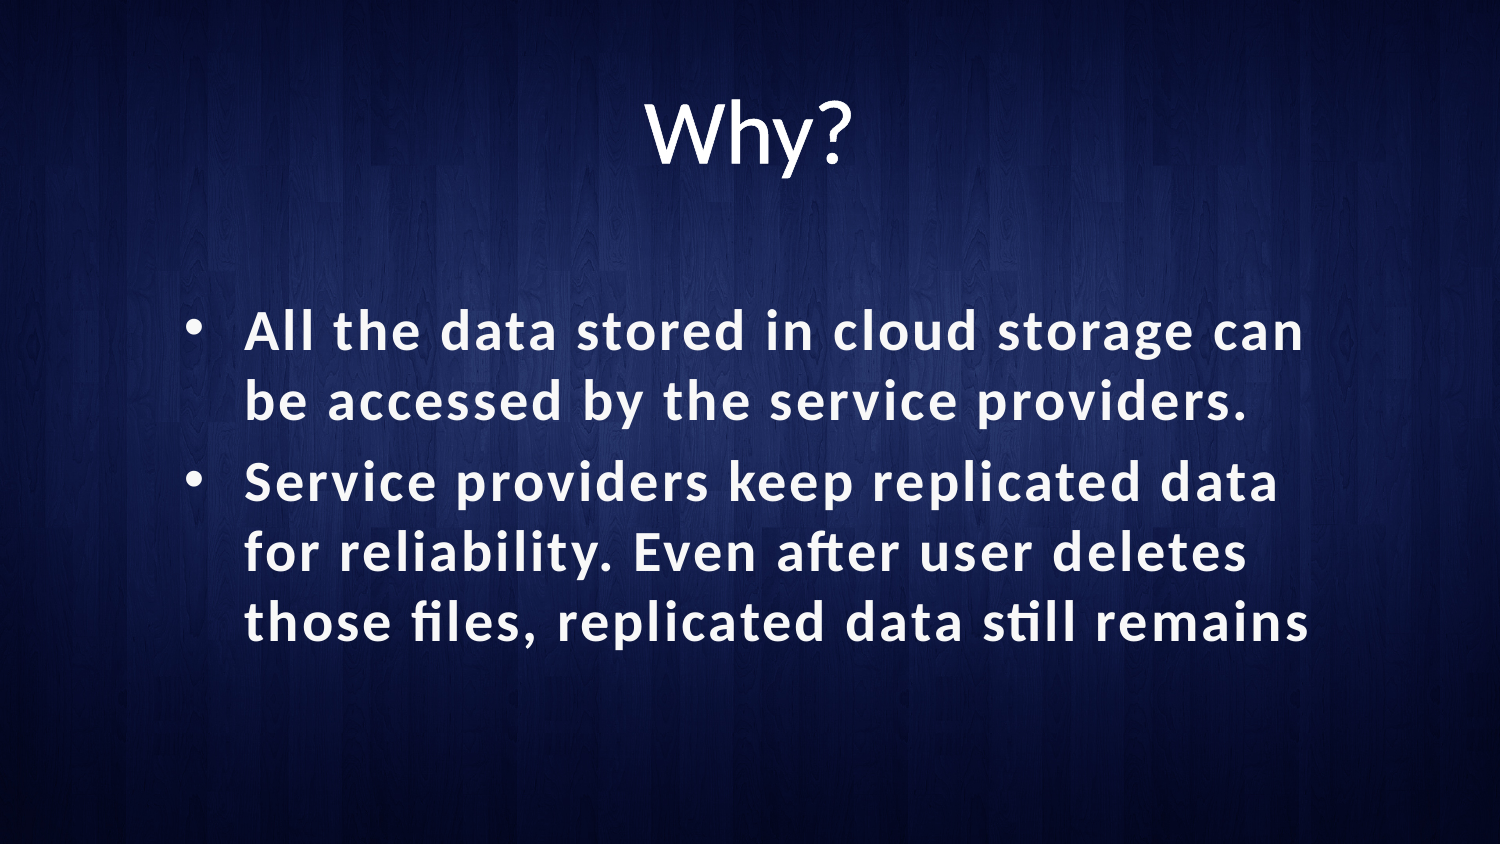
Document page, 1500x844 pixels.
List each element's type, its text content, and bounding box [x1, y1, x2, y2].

list All the data stored in cloud storage can be accessed by the service providers. Service providers keep replicated data for reliability. Even after user deletes those files, replicated data still remains [168, 284, 1332, 672]
picture [0, 0, 1500, 844]
title Why? [75, 56, 1425, 197]
